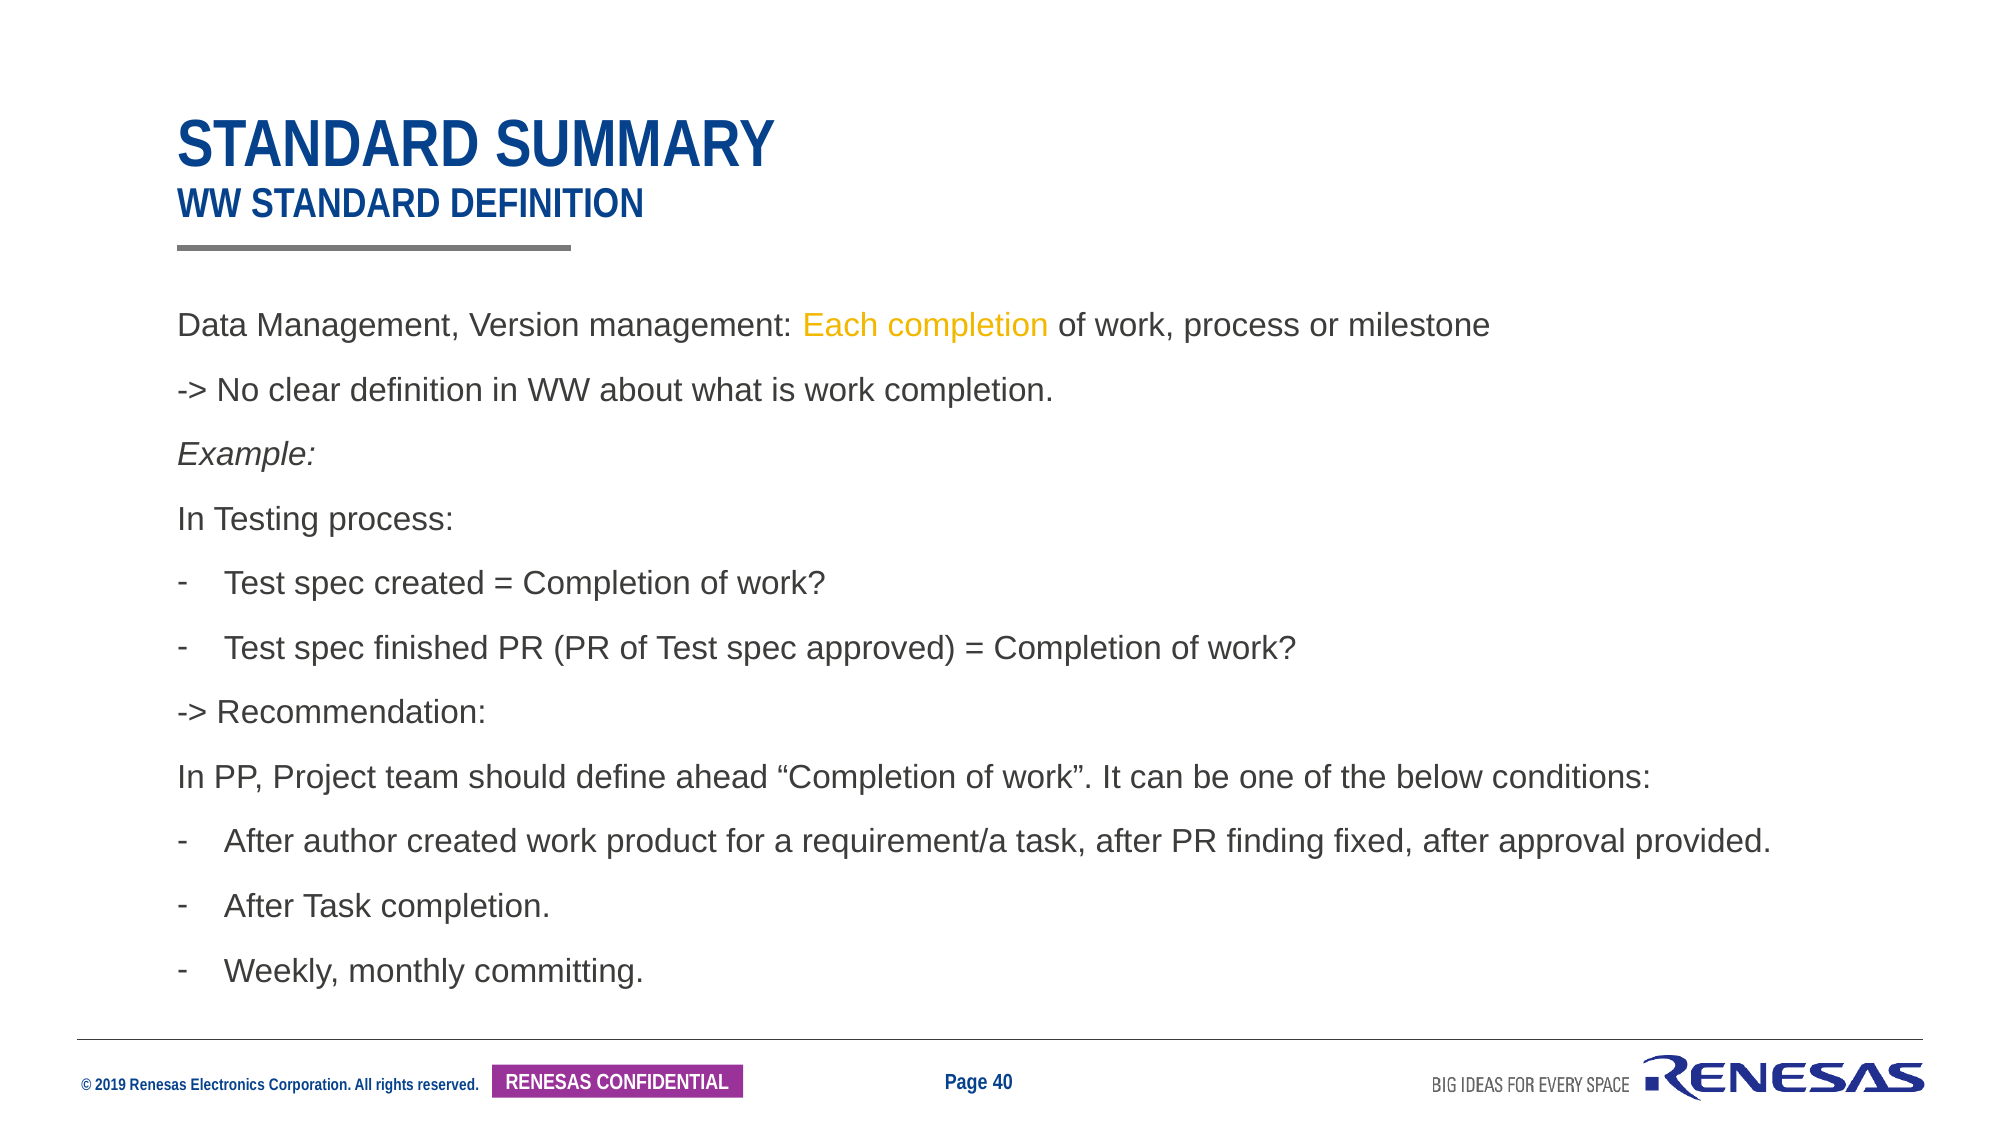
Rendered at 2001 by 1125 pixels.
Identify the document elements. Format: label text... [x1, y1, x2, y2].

picture [1425, 1049, 1933, 1106]
list Data Management, Version management: Each completion of work, process or milestone -> No clear definition in WW about what is work completion. Example: In Testing process: Test spec created = Completion of work? Test spec finished PR (PR of Test spec approved) = Completion of work? -> Recommendation: In PP, Project team should define ahead “Completion of work”. It can be one of the below conditions: After author created work product for a requirement/a task, after PR finding fixed, after approval provided. After Task completion. Weekly, monthly committing. [177, 295, 1875, 997]
slide_number Page 40 [944, 1067, 1056, 1095]
title standard summary ww standard definition [177, 108, 1654, 227]
